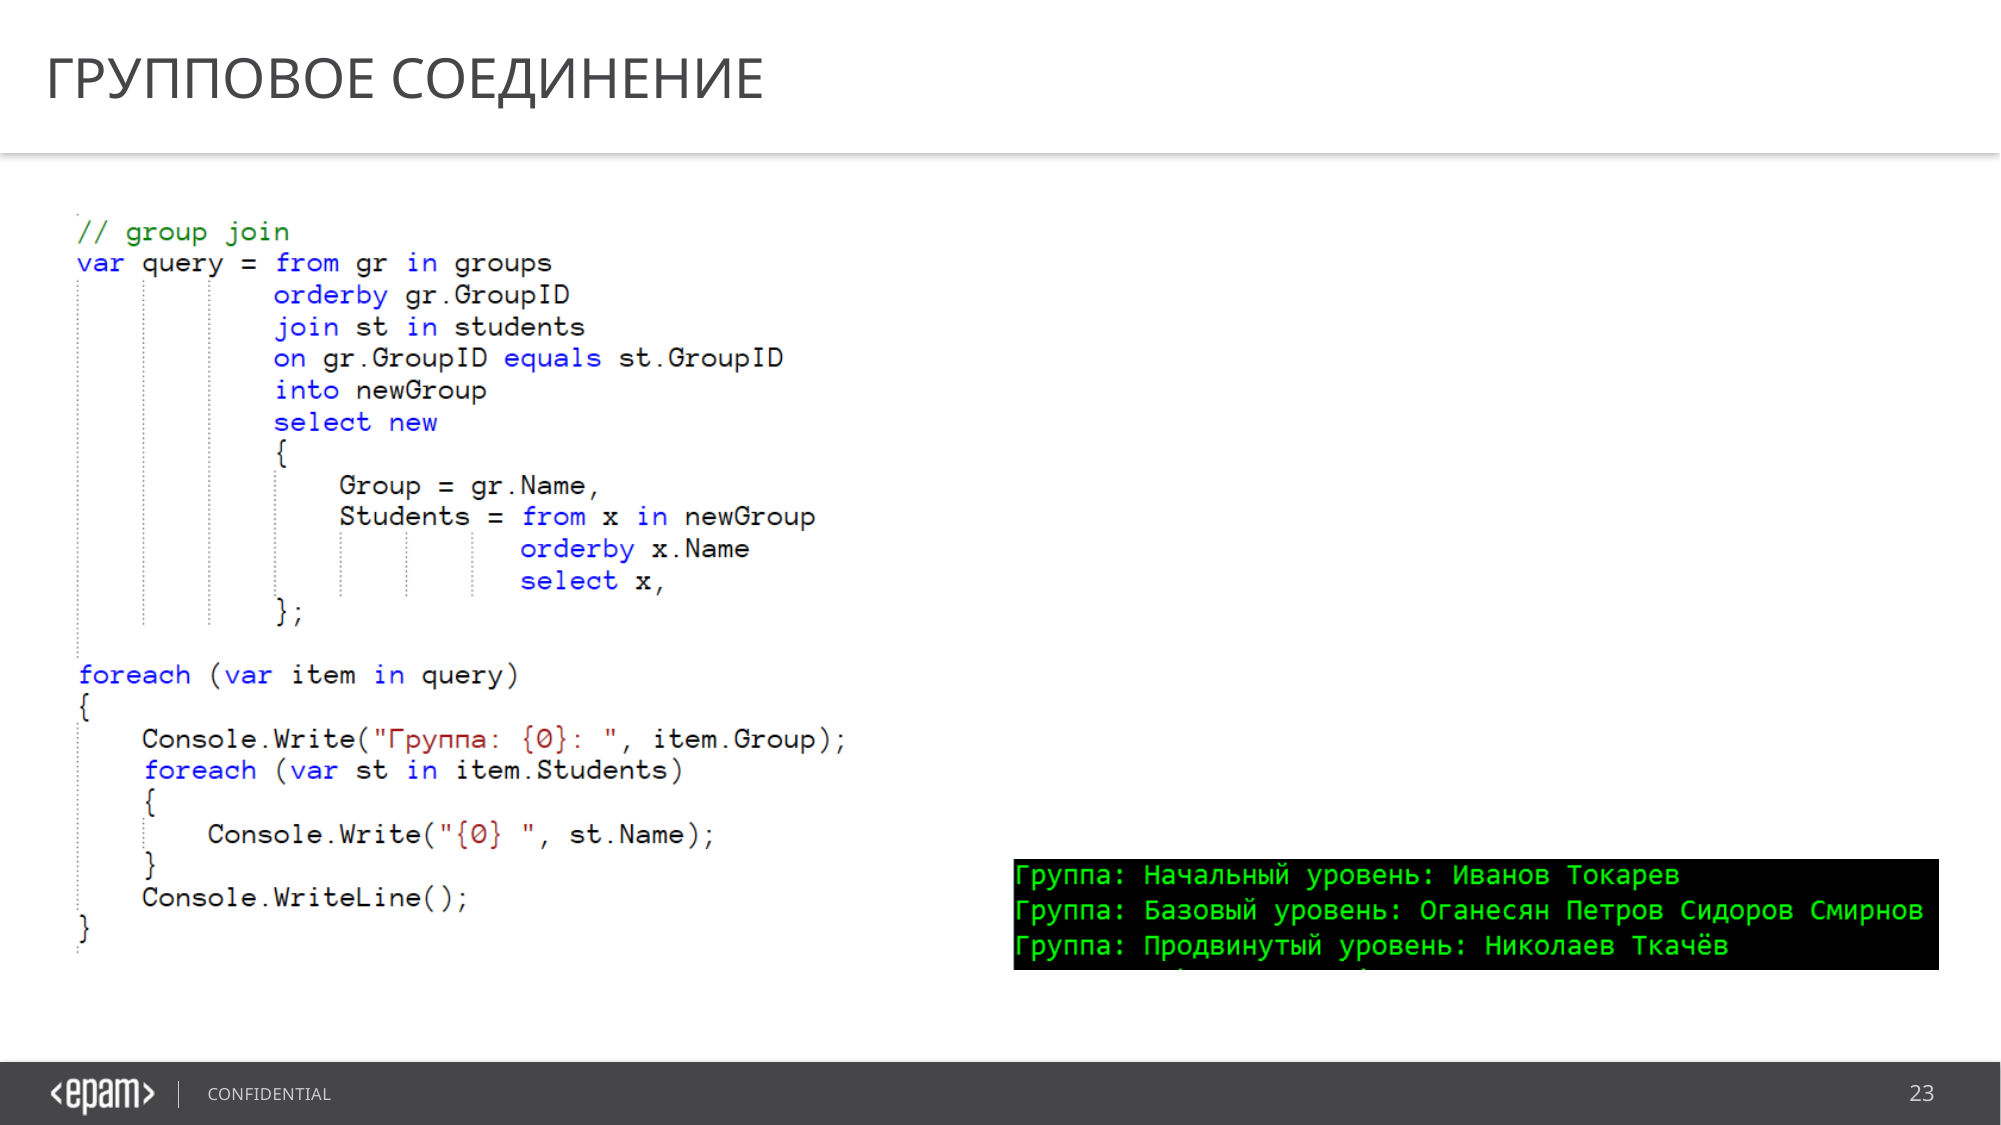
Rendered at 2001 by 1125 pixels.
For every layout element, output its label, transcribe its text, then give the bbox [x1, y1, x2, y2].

picture [1013, 859, 1939, 970]
title Групповое соединение [0, 0, 2000, 153]
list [68, 213, 856, 954]
picture [50, 1078, 155, 1116]
